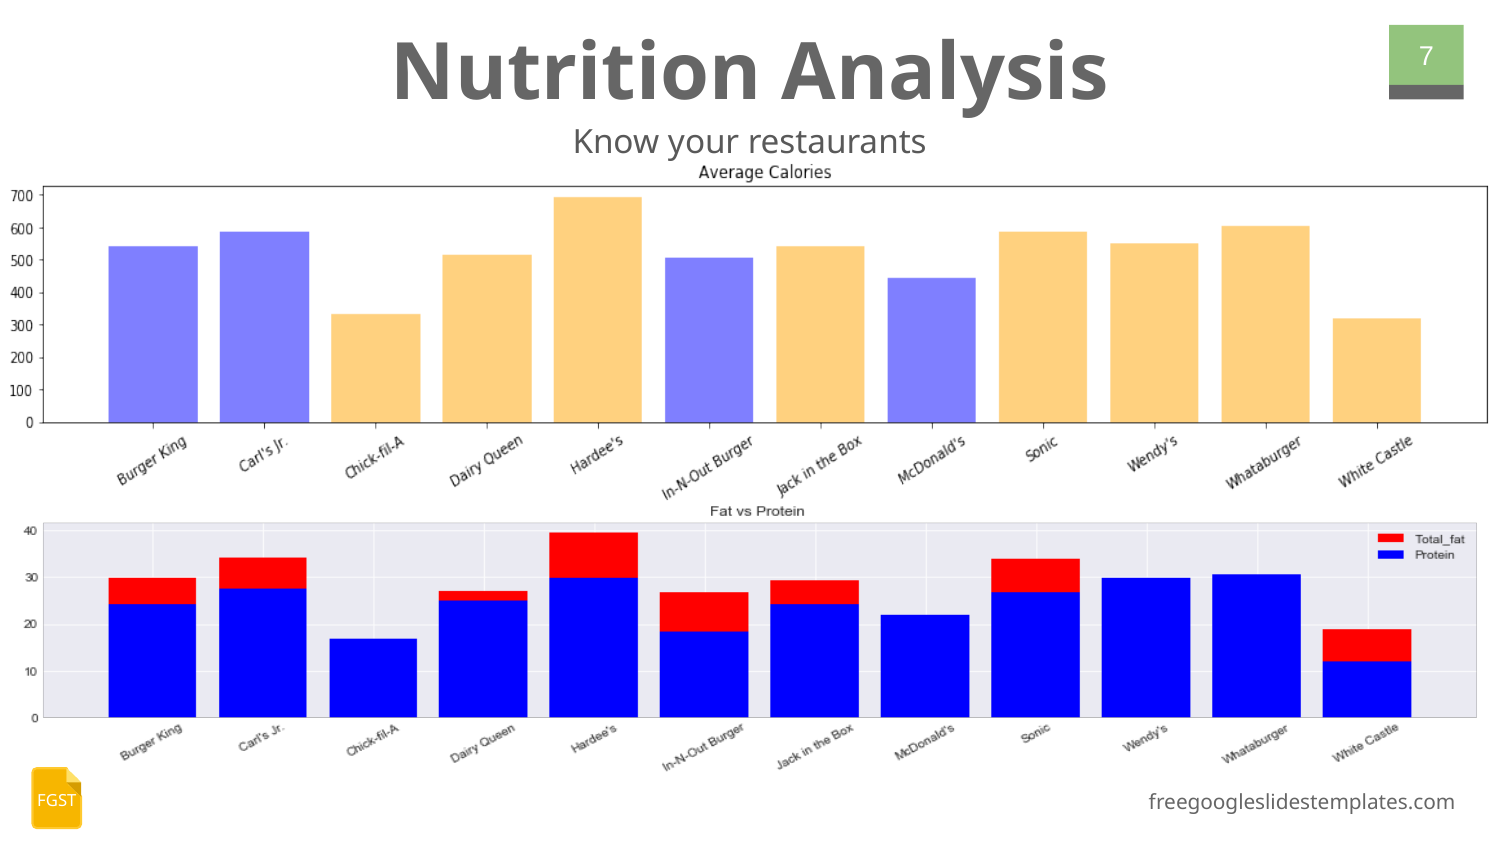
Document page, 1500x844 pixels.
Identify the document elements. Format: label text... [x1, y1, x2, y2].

picture [0, 154, 1500, 782]
slide_number 7 [1381, 22, 1472, 88]
subtitle Know your restaurants [369, 99, 1131, 140]
title Nutrition Analysis [51, 5, 1449, 100]
